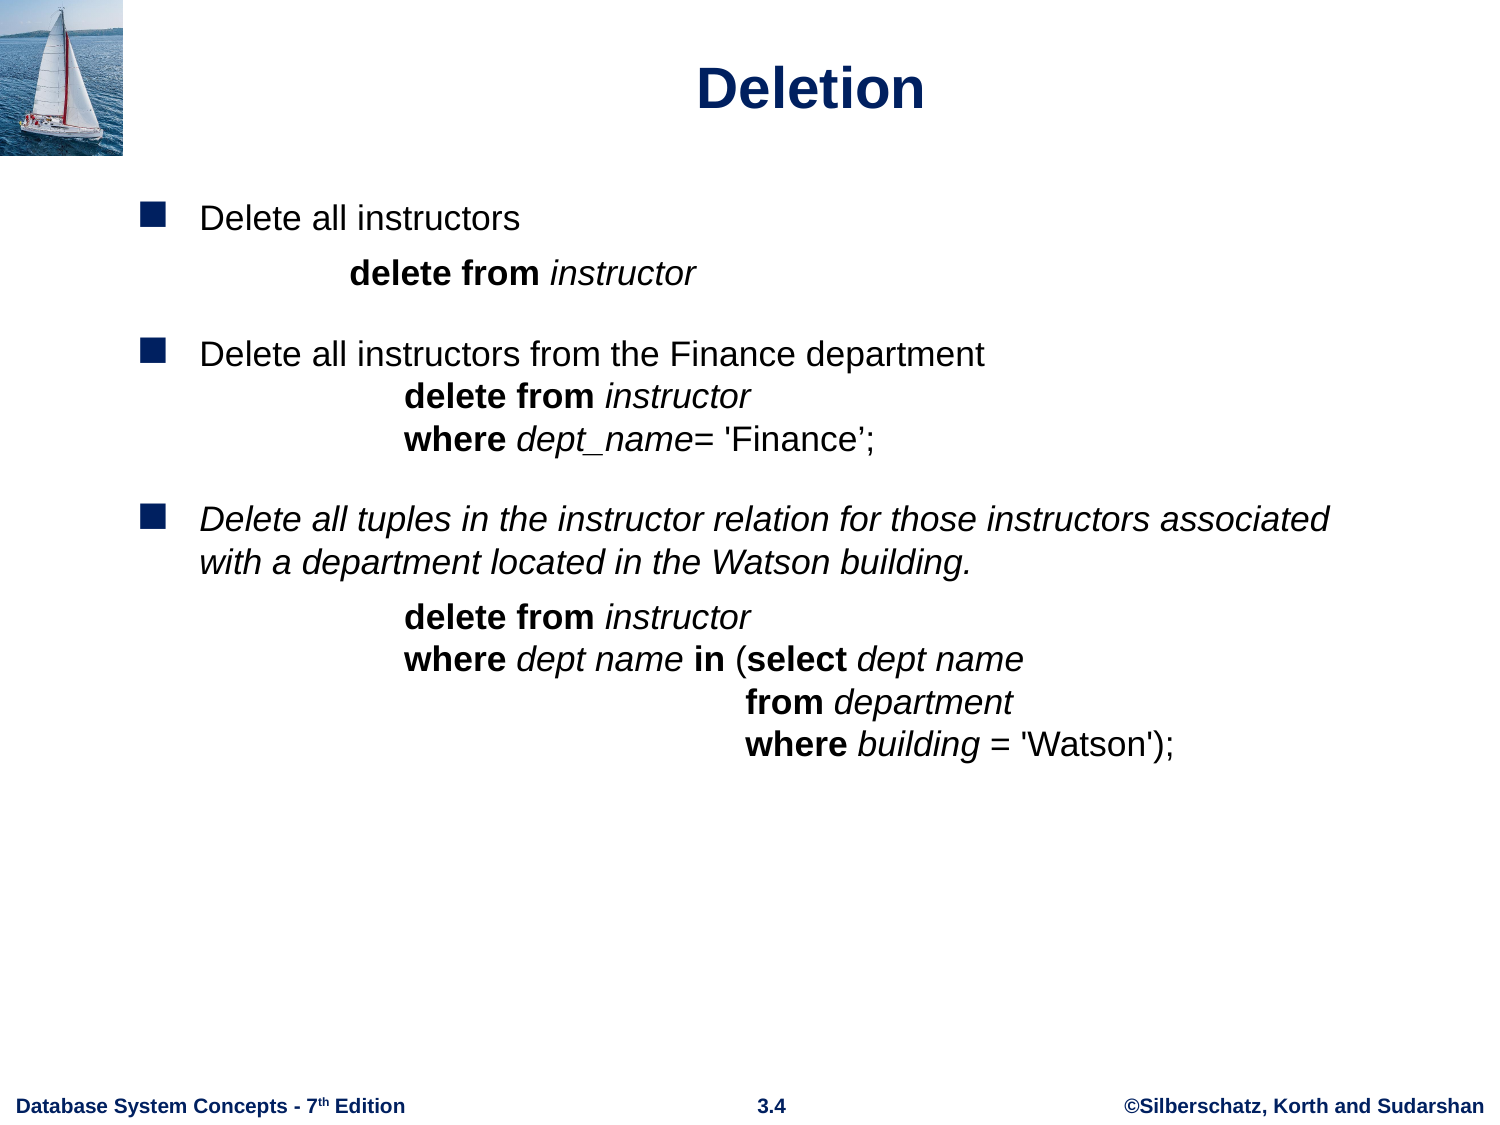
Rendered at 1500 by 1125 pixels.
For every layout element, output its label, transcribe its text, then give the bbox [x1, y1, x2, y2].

list Delete all instructors delete from instructor Delete all instructors from the Finance department delete from instructor where dept_name= 'Finance’; Delete all tuples in the instructor relation for those instructors associated with a department located in the Watson building. delete from instructor where dept name in (select dept name from department where building = 'Watson'); [128, 187, 1381, 1037]
picture [0, 0, 123, 156]
title Deletion [148, 27, 1475, 128]
